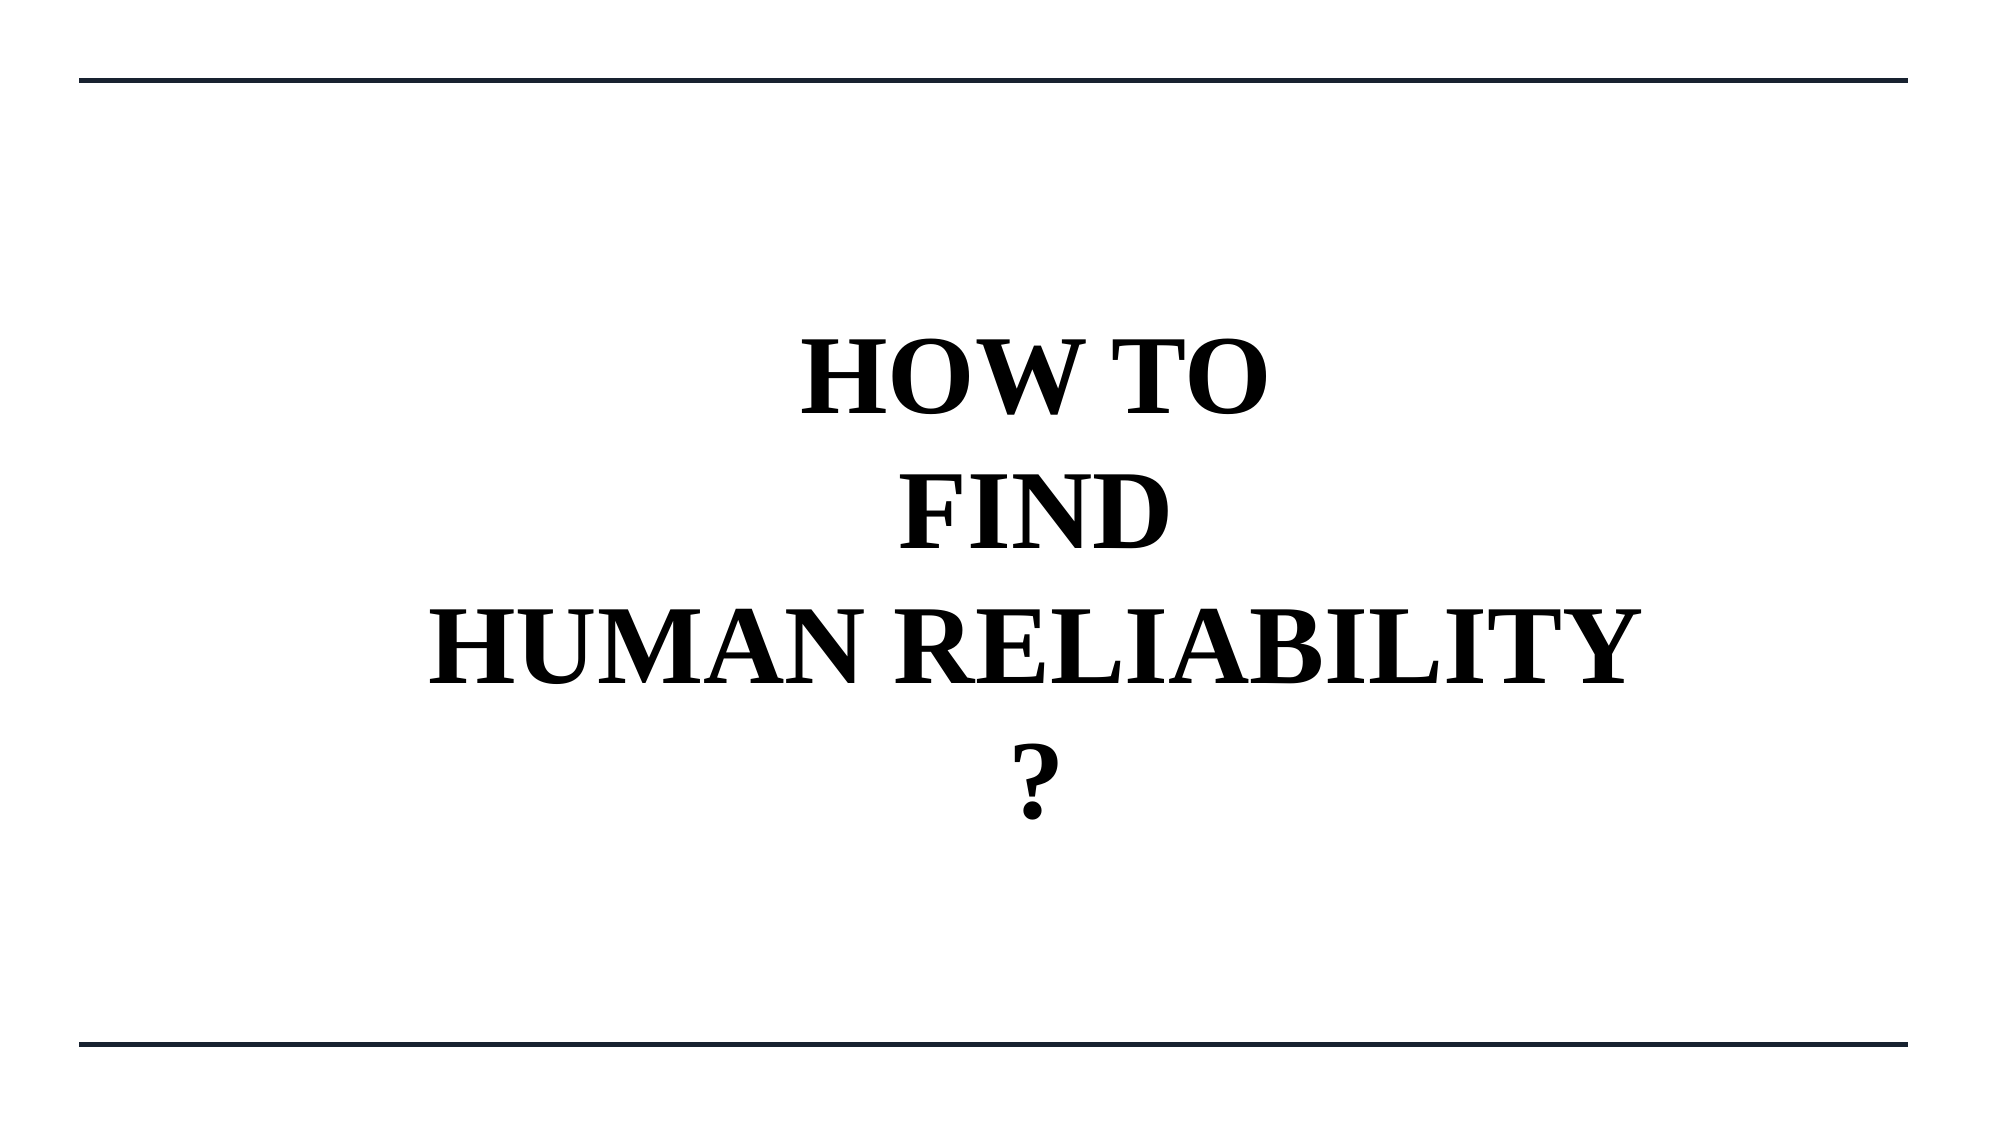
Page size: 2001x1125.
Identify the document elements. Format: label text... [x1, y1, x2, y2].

text_box HOW TO FIND HUMAN RELIABILITY ? [400, 293, 1673, 849]
